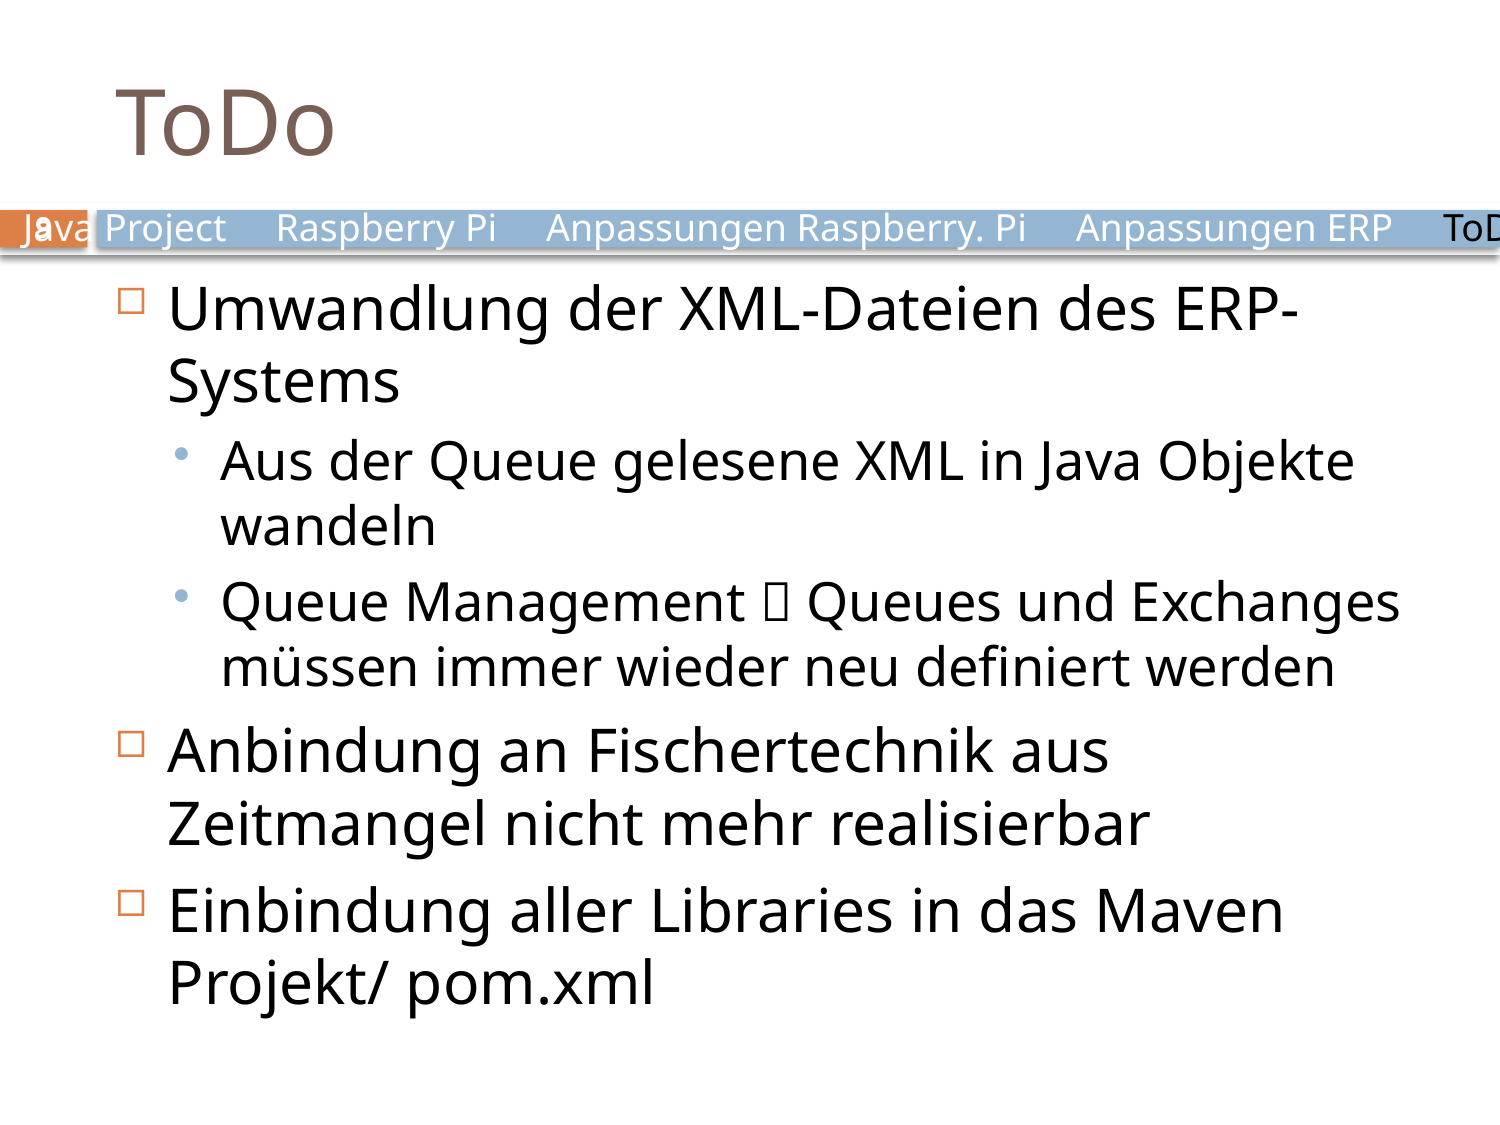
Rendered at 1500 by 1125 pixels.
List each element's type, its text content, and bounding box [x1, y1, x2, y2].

text_box Java Project Raspberry Pi Anpassungen Raspberry. Pi Anpassungen ERP ToDo [8, 196, 1500, 256]
list Umwandlung der XML-Dateien des ERP-Systems Aus der Queue gelesene XML in Java Objekte wandeln Queue Management  Queues und Exchanges müssen immer wieder neu definiert werden Anbindung an Fischertechnik aus Zeitmangel nicht mehr realisierbar Einbindung aller Libraries in das Maven Projekt/ pom.xml [100, 262, 1438, 1000]
title ToDo [100, 37, 1438, 196]
slide_number 9 [0, 208, 88, 249]
